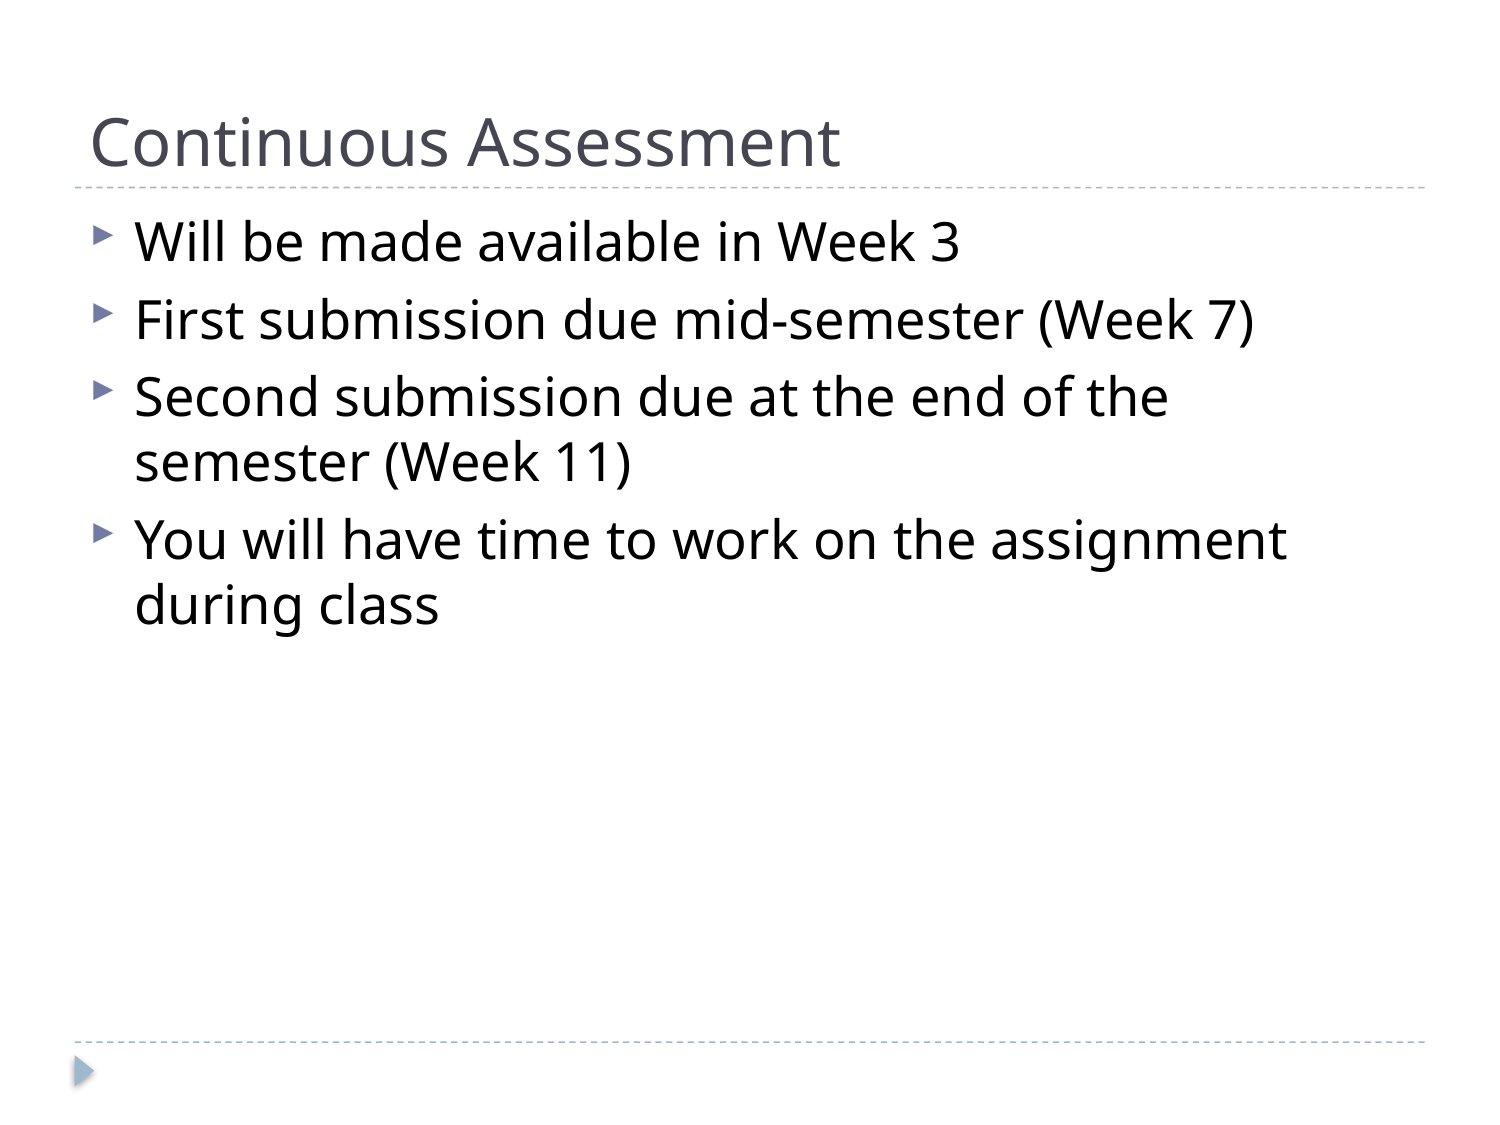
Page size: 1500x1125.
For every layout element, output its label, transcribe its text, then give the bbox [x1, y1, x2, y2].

title Continuous Assessment [75, 24, 1425, 188]
list Will be made available in Week 3 First submission due mid-semester (Week 7) Second submission due at the end of the semester (Week 11) You will have time to work on the assignment during class [75, 200, 1425, 1010]
